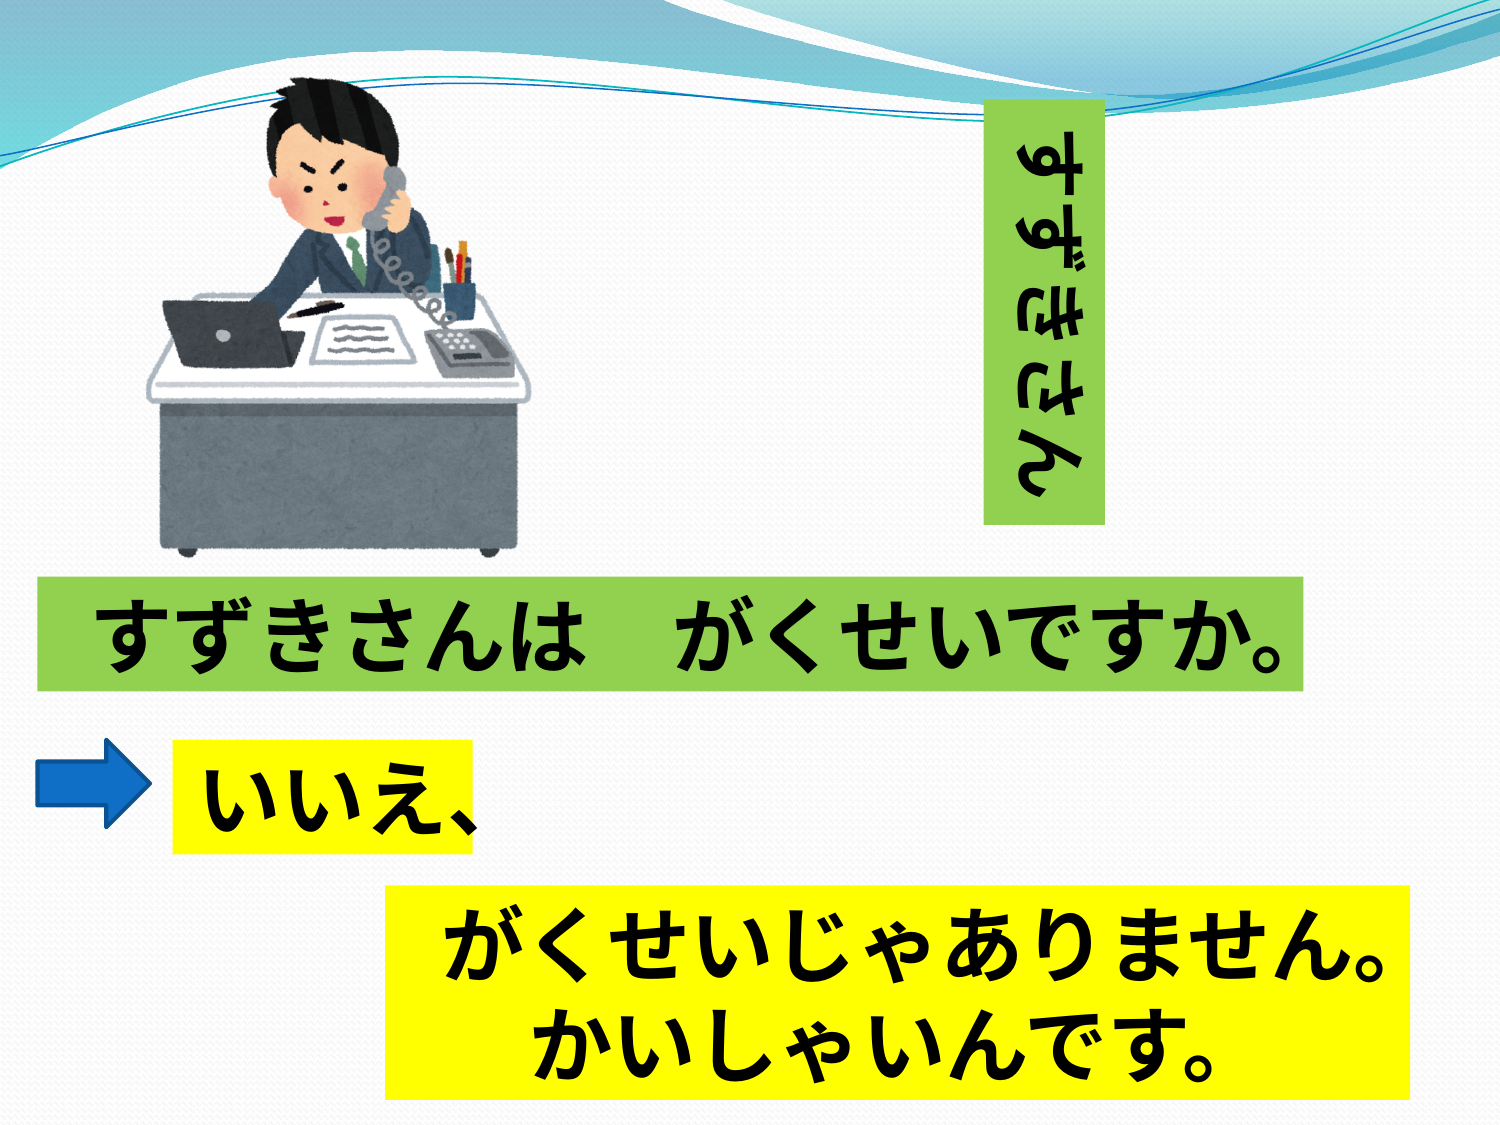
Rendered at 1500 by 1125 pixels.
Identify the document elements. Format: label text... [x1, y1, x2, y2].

picture [124, 62, 555, 576]
text_box すずきさんは がくせいですか。 [37, 576, 1304, 692]
text_box すずきさん [983, 99, 1105, 525]
text_box がくせいじゃありません。かいしゃいんです。 [385, 885, 1411, 1100]
text_box [35, 737, 153, 830]
text_box いいえ、 [172, 739, 473, 855]
